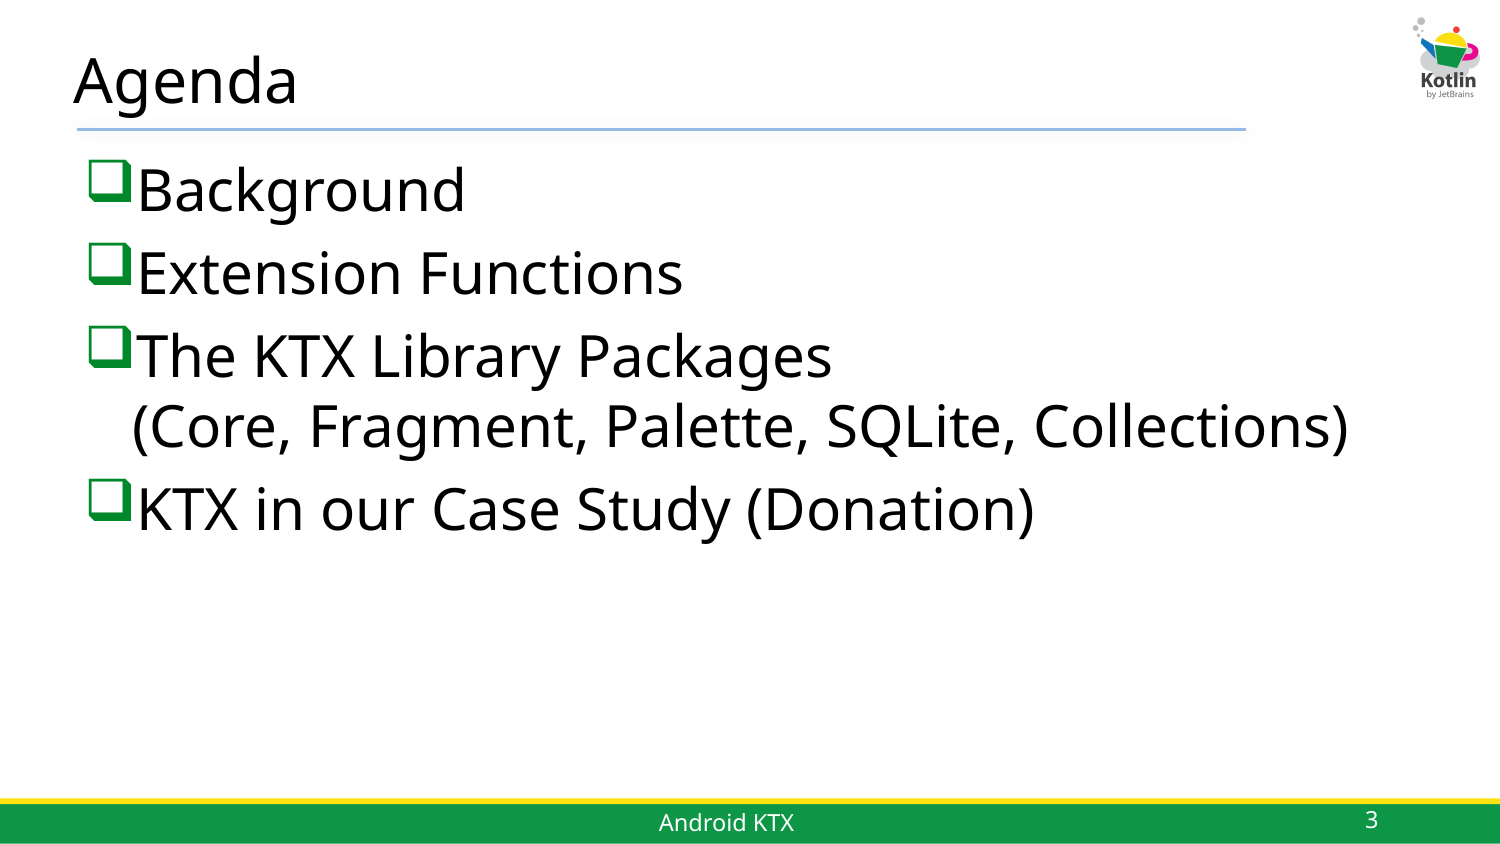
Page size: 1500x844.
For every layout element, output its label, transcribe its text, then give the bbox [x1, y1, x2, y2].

slide_number 3 [1074, 799, 1388, 844]
picture [1398, 2, 1500, 118]
title Agenda [64, 22, 1341, 126]
list Background Extension Functions The KTX Library Packages (Core, Fragment, Palette, SQLite, Collections) KTX in our Case Study (Donation) [74, 143, 1436, 801]
footer Android KTX [527, 801, 927, 842]
